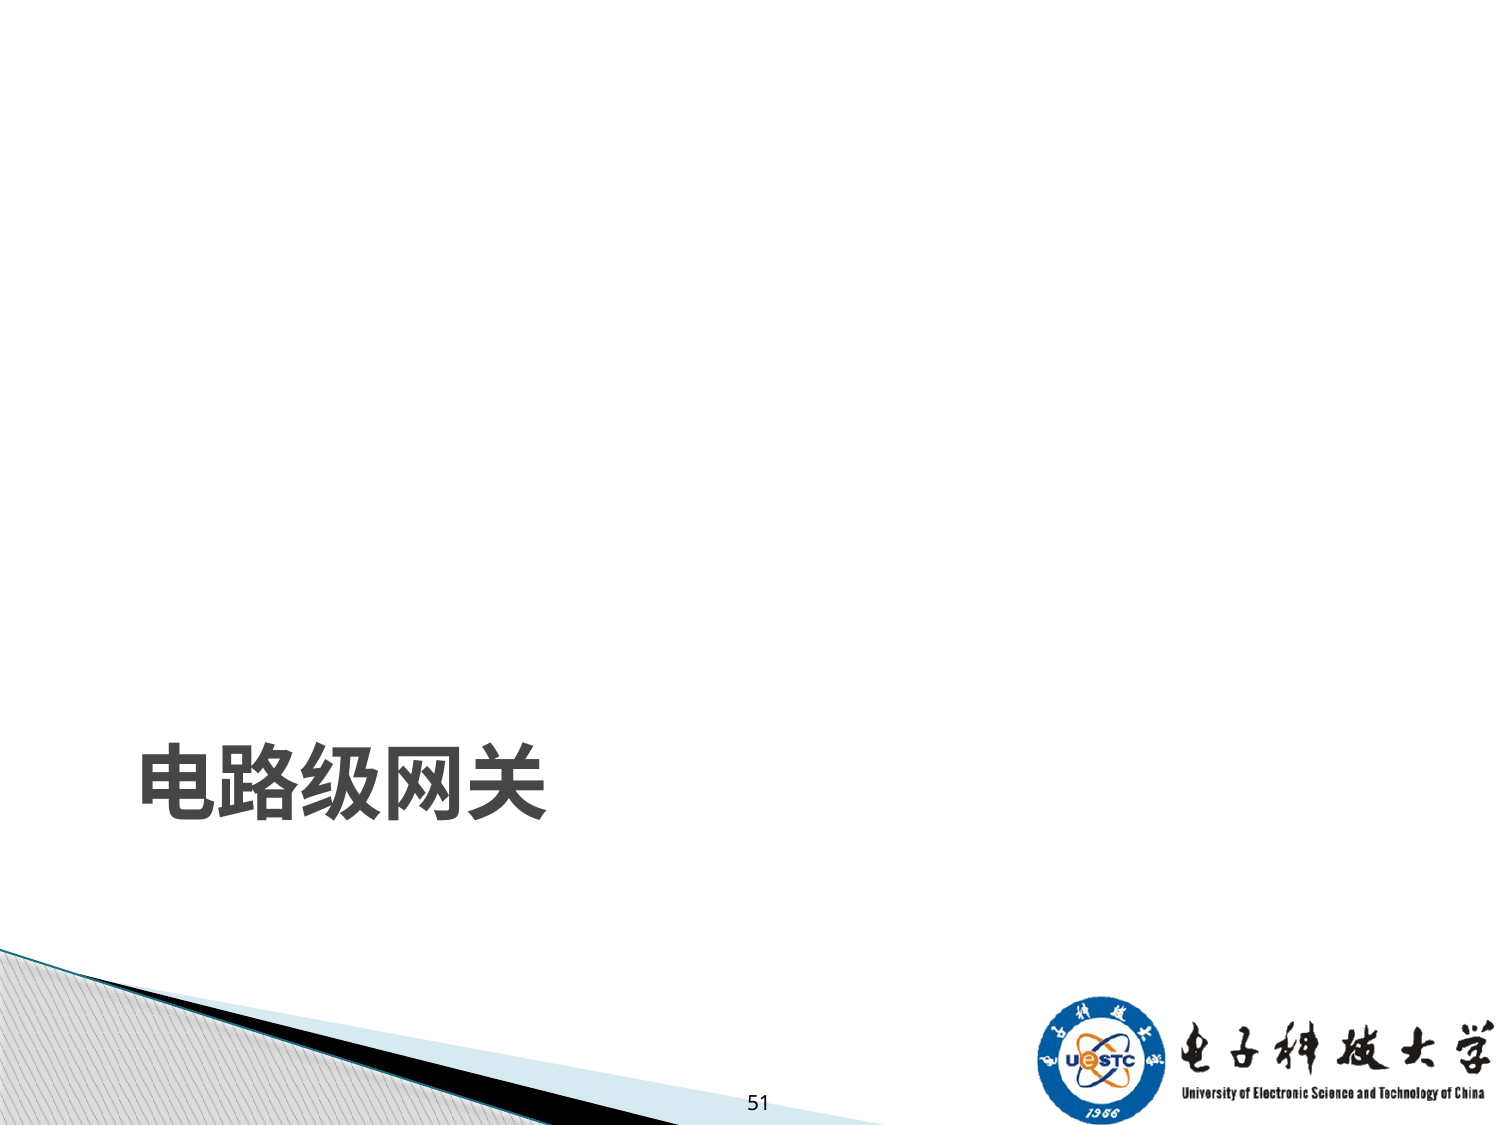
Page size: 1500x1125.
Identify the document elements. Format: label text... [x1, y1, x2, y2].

title 电路级网关 [118, 722, 1394, 947]
picture [1037, 995, 1495, 1125]
slide_number 51 [701, 1051, 786, 1125]
